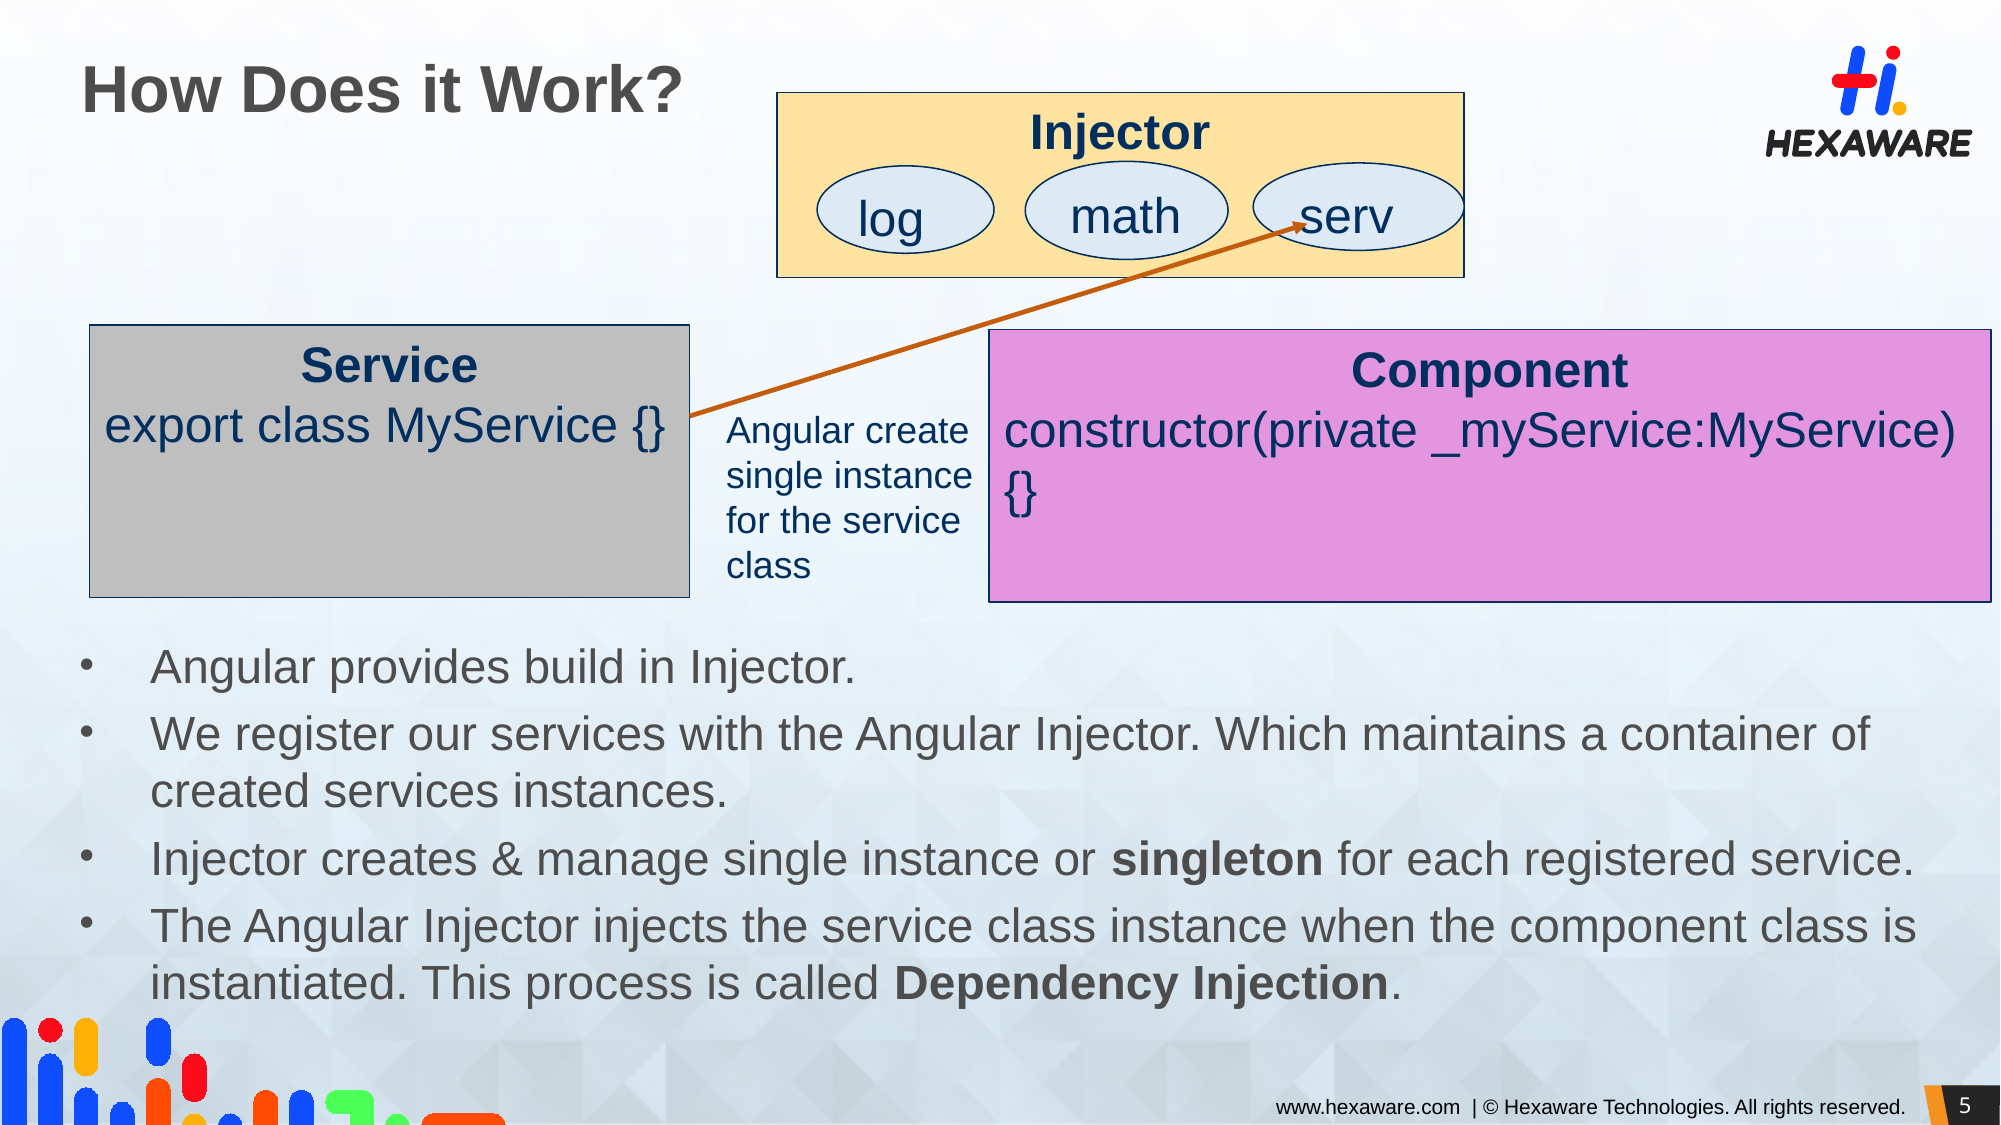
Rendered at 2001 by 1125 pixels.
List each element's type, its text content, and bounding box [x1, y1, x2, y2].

text_box Injector [776, 136, 1465, 222]
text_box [689, 223, 1308, 417]
text_box math [1025, 161, 1229, 222]
title How Does it Work? [70, 35, 1521, 136]
text_box Component constructor(private _myService:MyService) {} [988, 329, 1992, 603]
text_box log [817, 165, 994, 222]
text_box Service export class MyService {} [89, 325, 690, 598]
text_box Angular create single instance for the service class [711, 426, 1011, 594]
text_box Injector [1313, 210, 1465, 278]
list Angular provides build in Injector. We register our services with the Angular Injector. Which maintains a container of created services instances. Injector creates & manage single instance or singleton for each registered service. The Angular Injector injects the service class instance when the component class is instantiated. This process is called Dependency Injection. [67, 629, 1933, 1062]
picture [0, 0, 2001, 1125]
text_box serv [1253, 162, 1465, 251]
